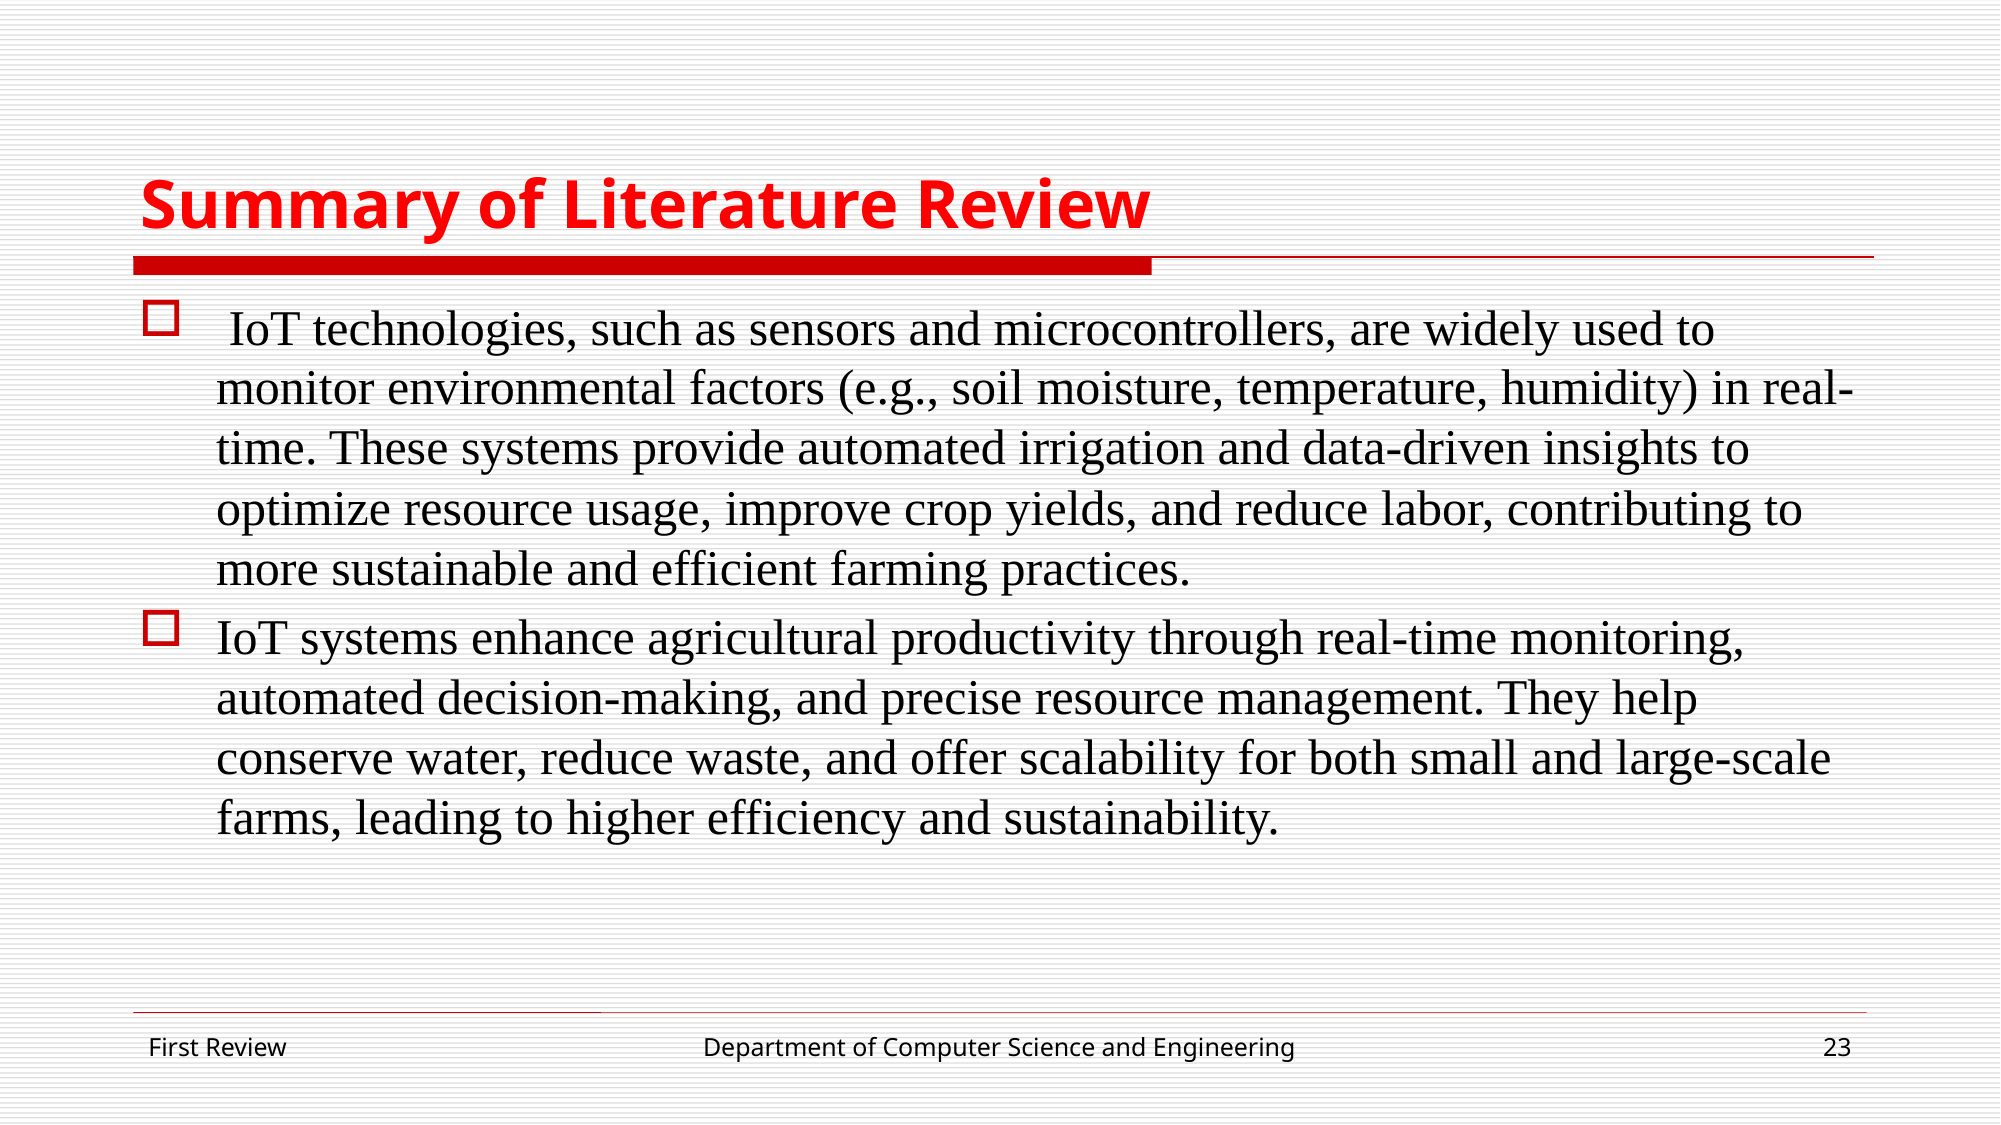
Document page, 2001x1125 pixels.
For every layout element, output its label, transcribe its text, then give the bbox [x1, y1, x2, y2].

slide_number 23 [1433, 1024, 1867, 1103]
list IoT technologies, such as sensors and microcontrollers, are widely used to monitor environmental factors (e.g., soil moisture, temperature, humidity) in real-time. These systems provide automated irrigation and data-driven insights to optimize resource usage, improve crop yields, and reduce labor, contributing to more sustainable and efficient farming practices. IoT systems enhance agricultural productivity through real-time monitoring, automated decision-making, and precise resource management. They help conserve water, reduce waste, and offer scalability for both small and large-scale farms, leading to higher efficiency and sustainability. [123, 287, 1874, 988]
footer Department of Computer Science and Engineering [683, 1024, 1317, 1103]
title Summary of Literature Review [125, 50, 1876, 250]
slide_number First Review [133, 1024, 567, 1103]
picture [0, 0, 2001, 1125]
